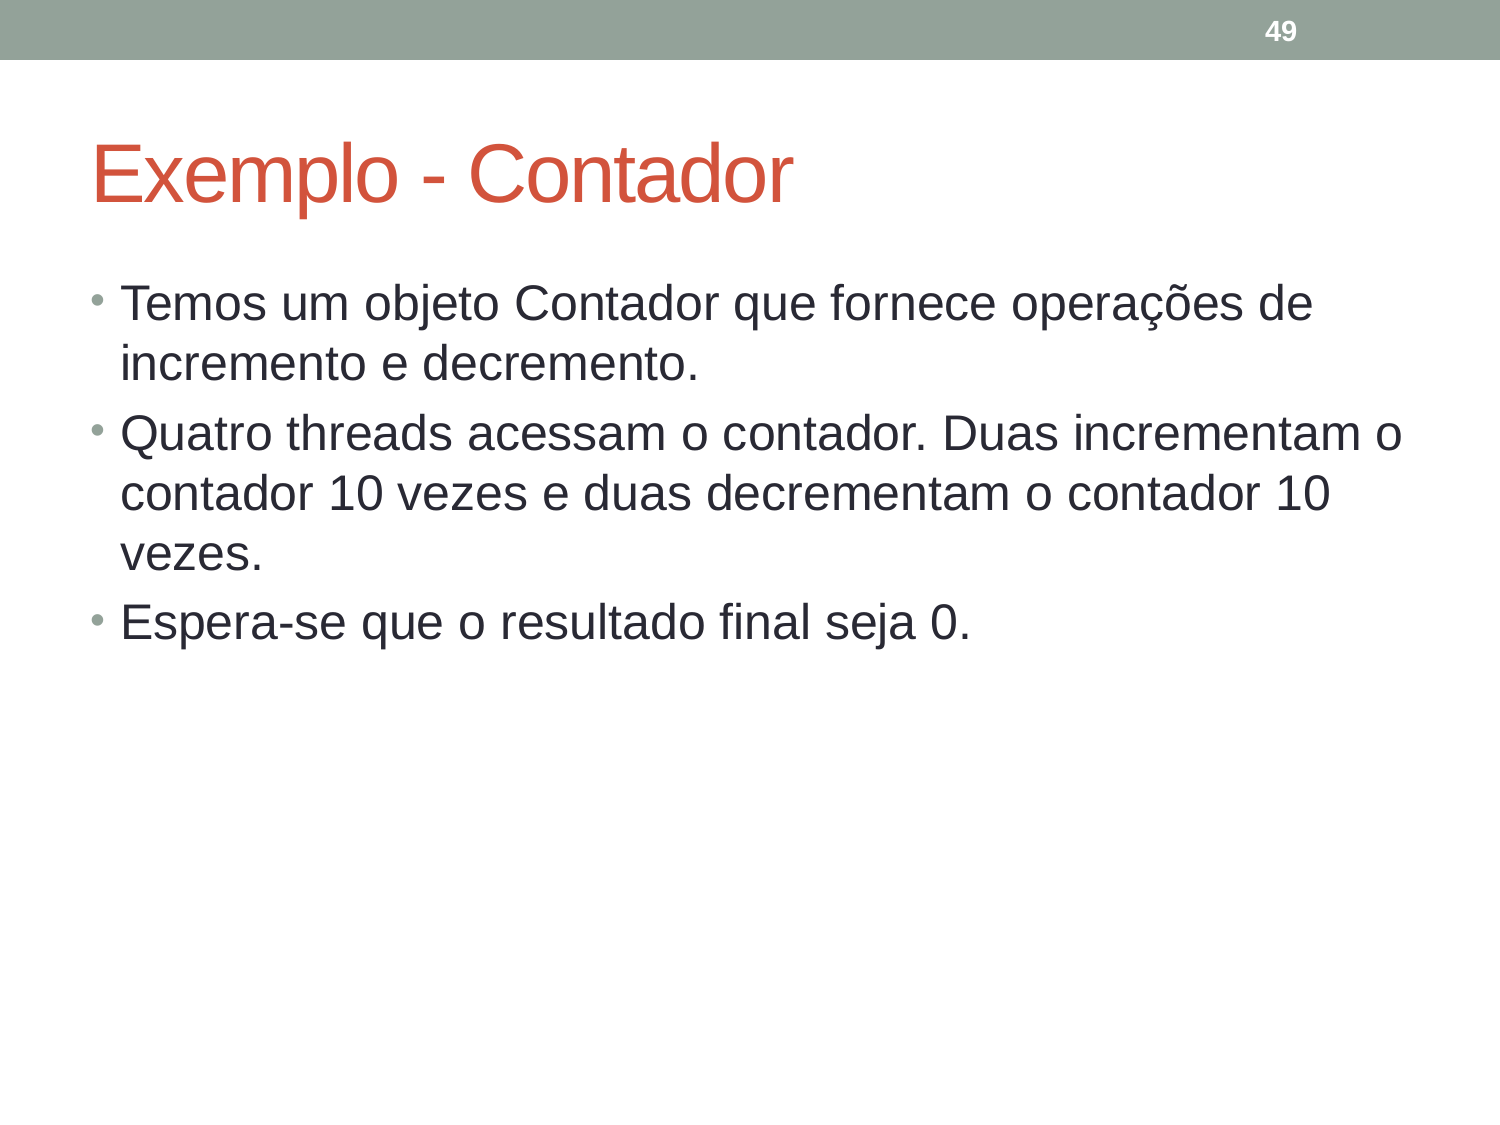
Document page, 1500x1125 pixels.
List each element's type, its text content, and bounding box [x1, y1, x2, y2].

slide_number 49 [1250, 3, 1425, 57]
title Exemplo - Contador [75, 87, 1425, 250]
list Temos um objeto Contador que fornece operações de incremento e decremento. Quatro threads acessam o contador. Duas incrementam o contador 10 vezes e duas decrementam o contador 10 vezes. Espera-se que o resultado final seja 0. [75, 262, 1425, 1063]
